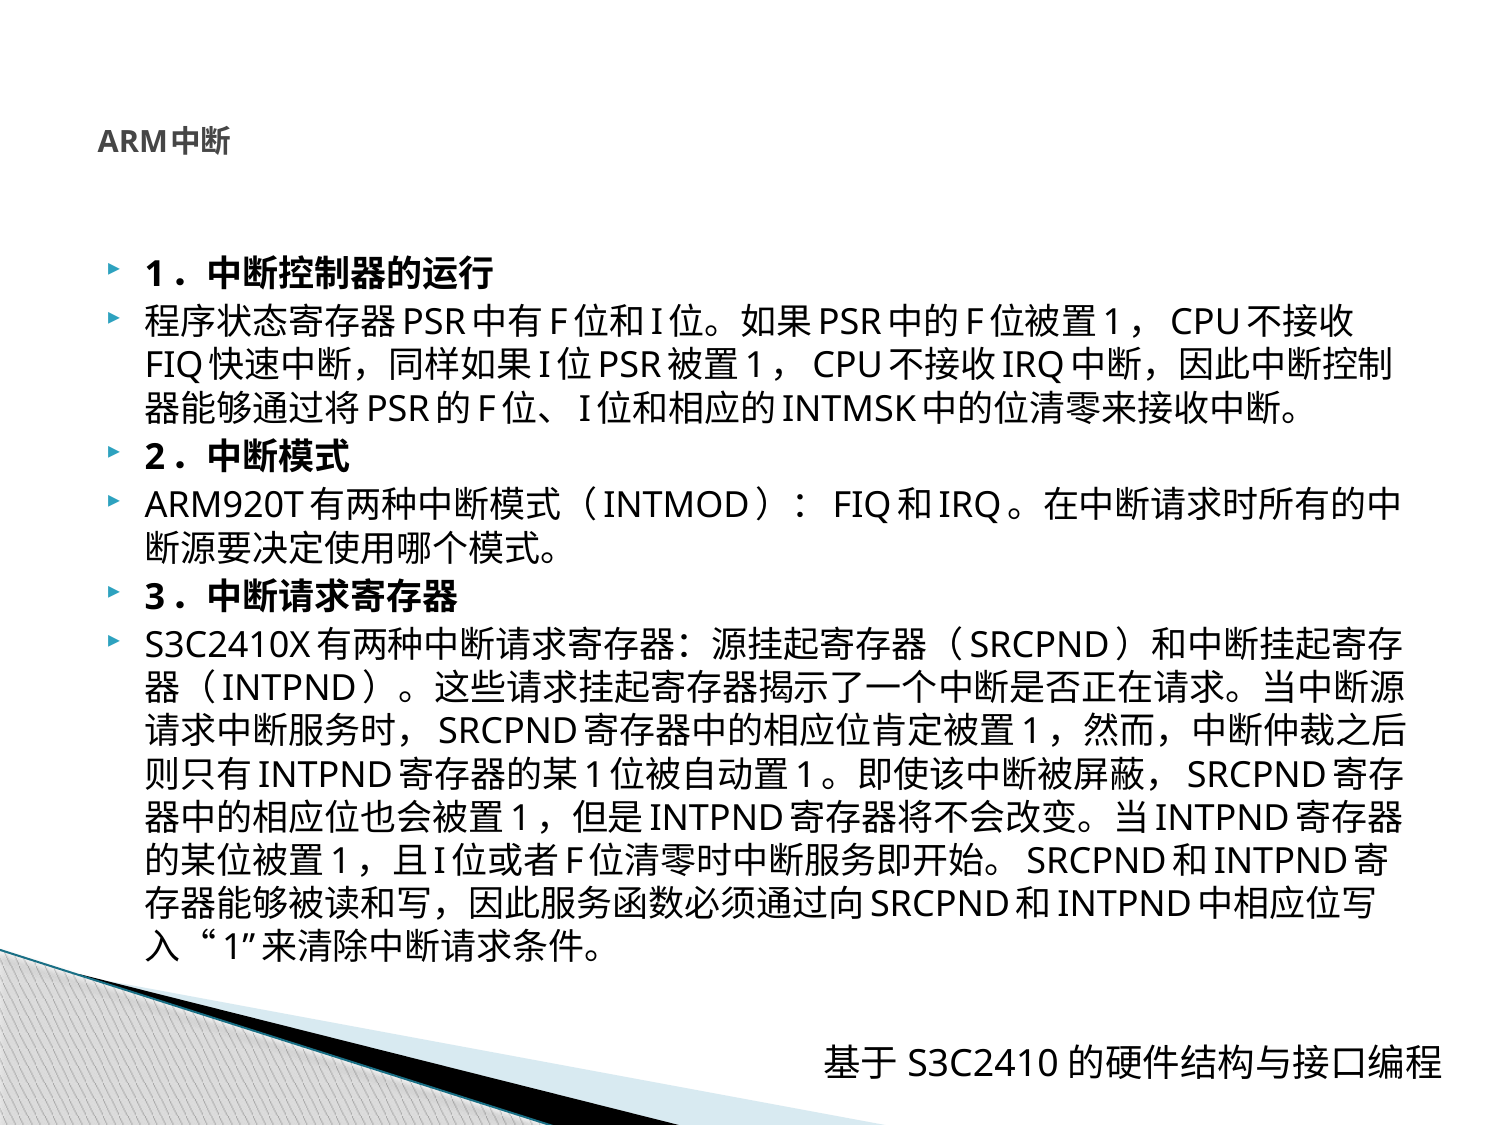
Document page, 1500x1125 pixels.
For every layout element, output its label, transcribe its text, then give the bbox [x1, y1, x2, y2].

list 1．中断控制器的运行 程序状态寄存器PSR中有F位和I位。如果PSR中的F位被置1，CPU不接收FIQ快速中断，同样如果I位PSR被置1，CPU不接收IRQ中断，因此中断控制器能够通过将PSR的F位、I位和相应的INTMSK中的位清零来接收中断。 2．中断模式 ARM920T有两种中断模式（INTMOD）：FIQ和IRQ。在中断请求时所有的中断源要决定使用哪个模式。 3．中断请求寄存器 S3C2410X有两种中断请求寄存器：源挂起寄存器（SRCPND）和中断挂起寄存器（INTPND）。这些请求挂起寄存器揭示了一个中断是否正在请求。当中断源请求中断服务时，SRCPND寄存器中的相应位肯定被置1，然而，中断仲裁之后则只有INTPND寄存器的某1位被自动置1。即使该中断被屏蔽，SRCPND寄存器中的相应位也会被置1，但是INTPND寄存器将不会改变。当INTPND寄存器的某位被置1，且I位或者F位清零时中断服务即开始。SRCPND和INTPND寄存器能够被读和写，因此服务函数必须通过向SRCPND和INTPND中相应位写入“1”来清除中断请求条件。 [75, 243, 1425, 986]
text_box 基于S3C2410的硬件结构与接口编程 [808, 1031, 1500, 1091]
title ARM中断 [75, 45, 1425, 233]
